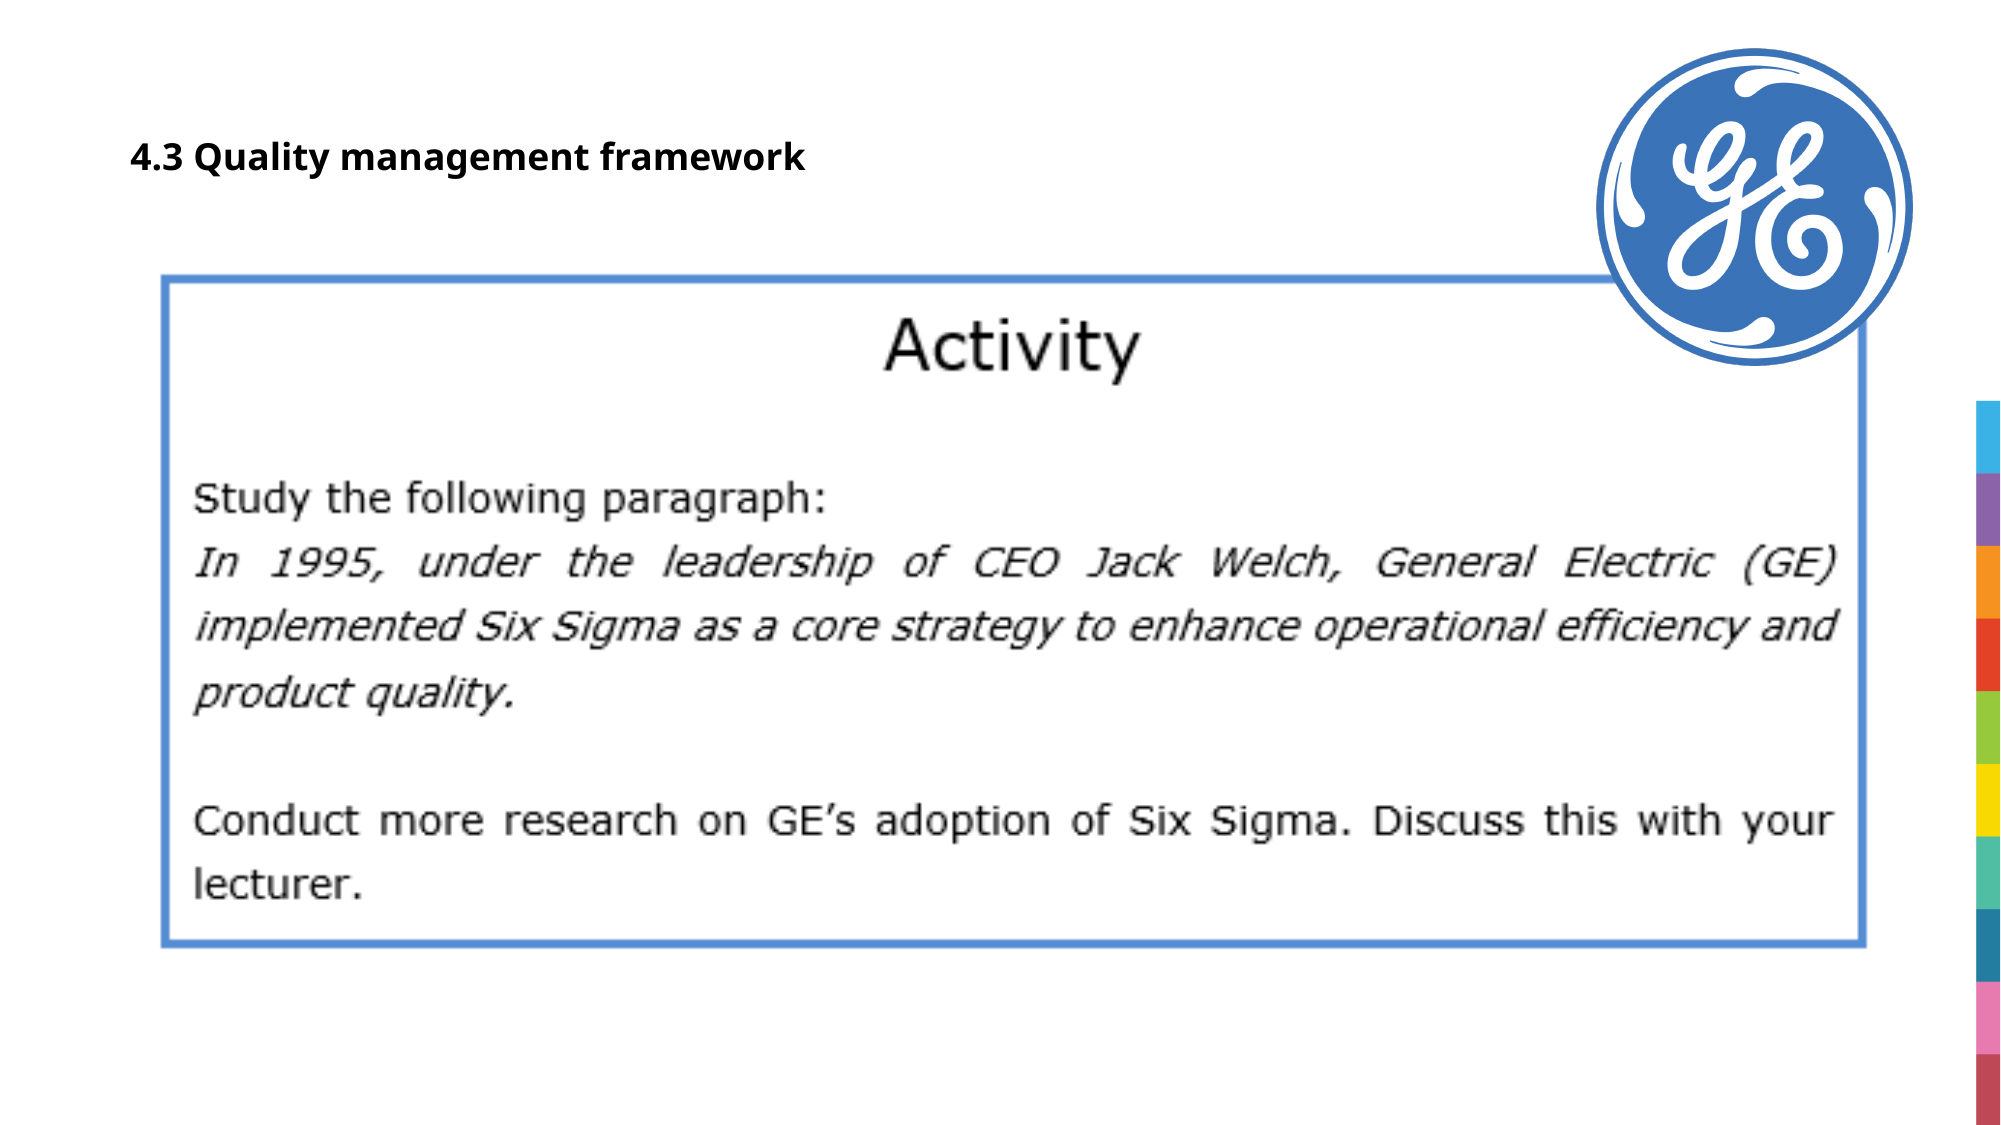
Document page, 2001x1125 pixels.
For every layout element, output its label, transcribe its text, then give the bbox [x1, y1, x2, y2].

picture [156, 45, 1917, 955]
picture [1976, 402, 2001, 1125]
title 4.3 Quality management framework [115, 111, 1593, 186]
